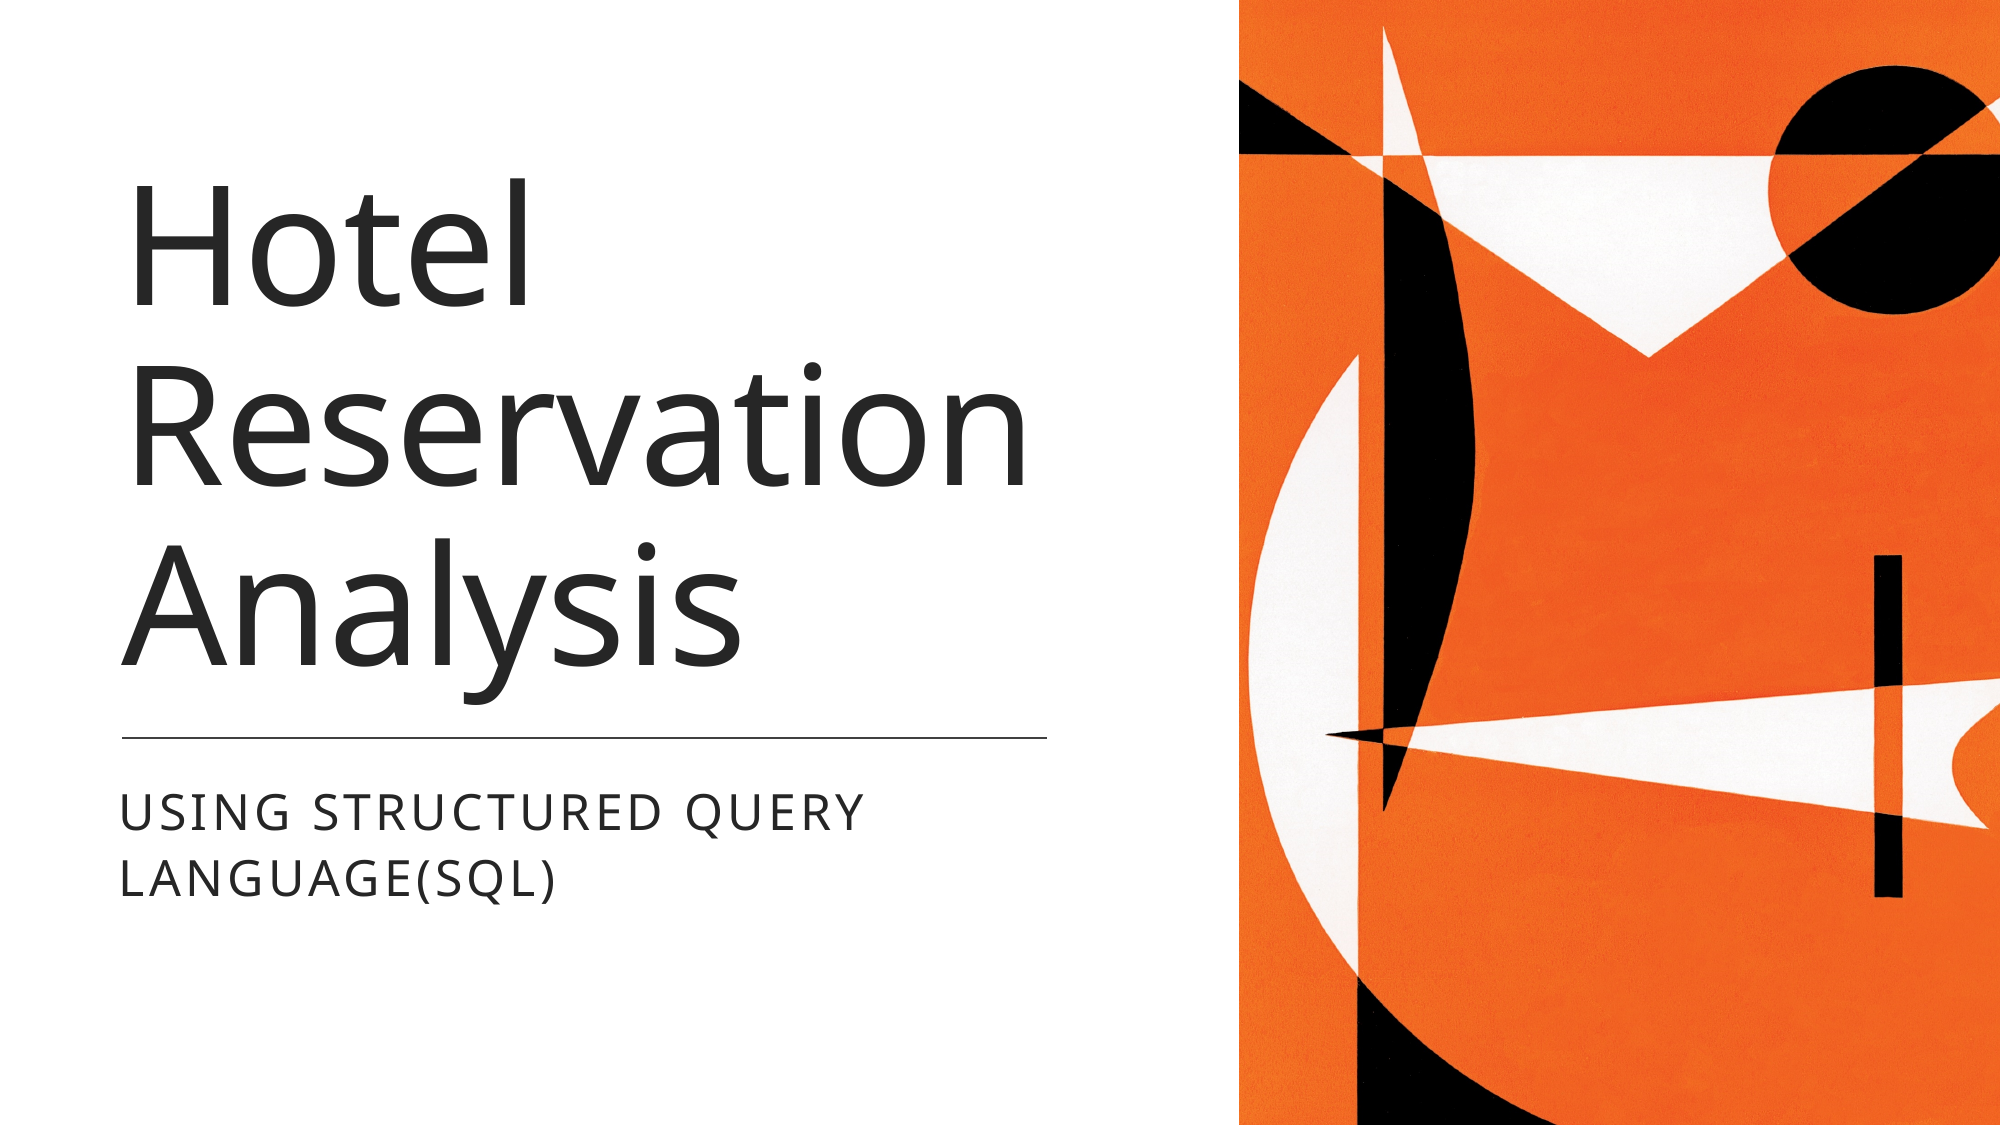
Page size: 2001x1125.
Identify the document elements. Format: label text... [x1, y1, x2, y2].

title Hotel Reservation Analysis [106, 104, 1133, 710]
subtitle USING STRUCTURED QUERY LANGUAGE(SQL) [103, 766, 1133, 935]
picture [1239, 0, 2000, 1125]
text_box [0, 0, 1237, 1125]
